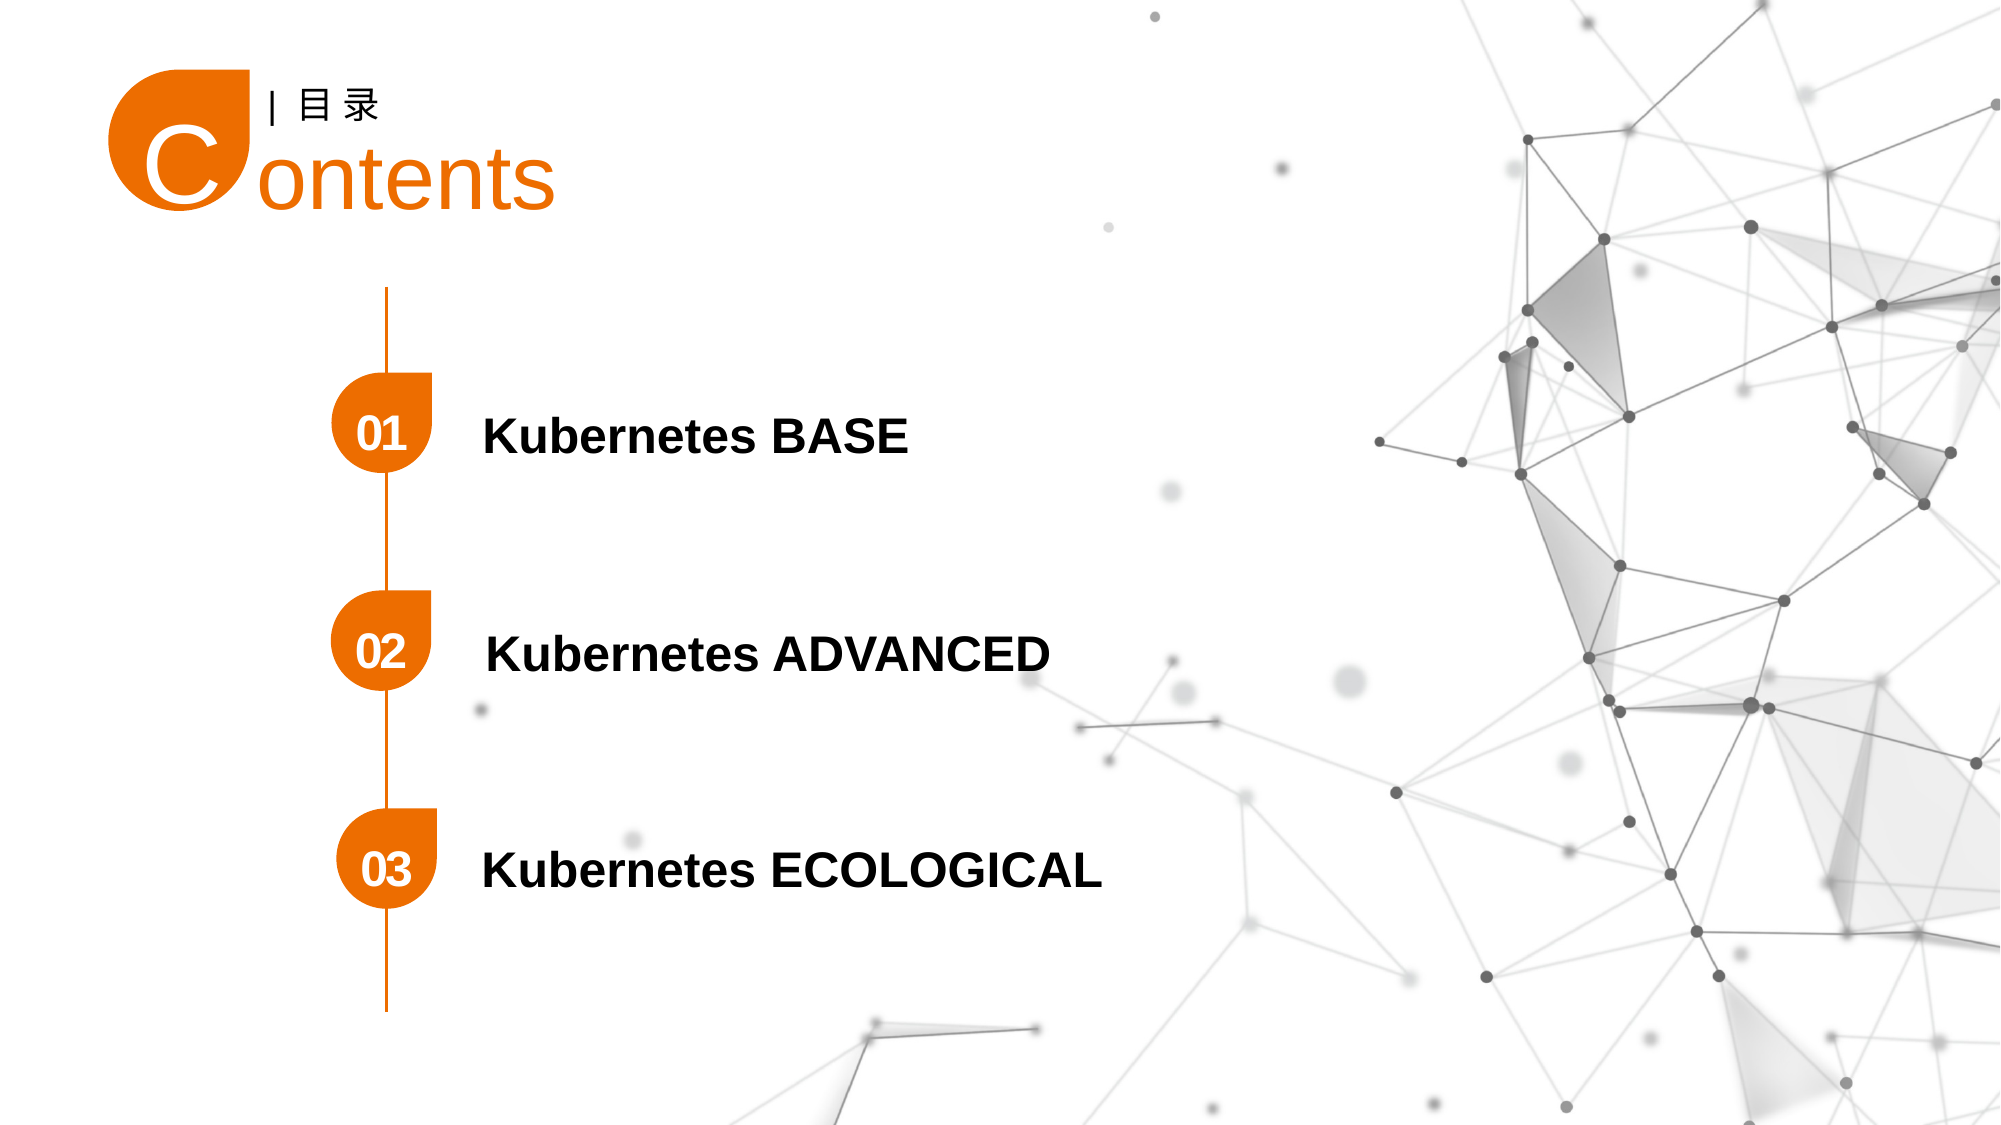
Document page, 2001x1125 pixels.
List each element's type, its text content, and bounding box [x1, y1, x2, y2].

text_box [331, 372, 928, 473]
picture [465, 0, 2001, 1125]
text_box | 目 录 [252, 60, 395, 134]
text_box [336, 808, 1182, 909]
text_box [330, 590, 1073, 691]
text_box [238, 69, 250, 180]
text_box ontents [242, 77, 573, 236]
text_box C [127, 42, 238, 234]
text_box [108, 92, 127, 189]
